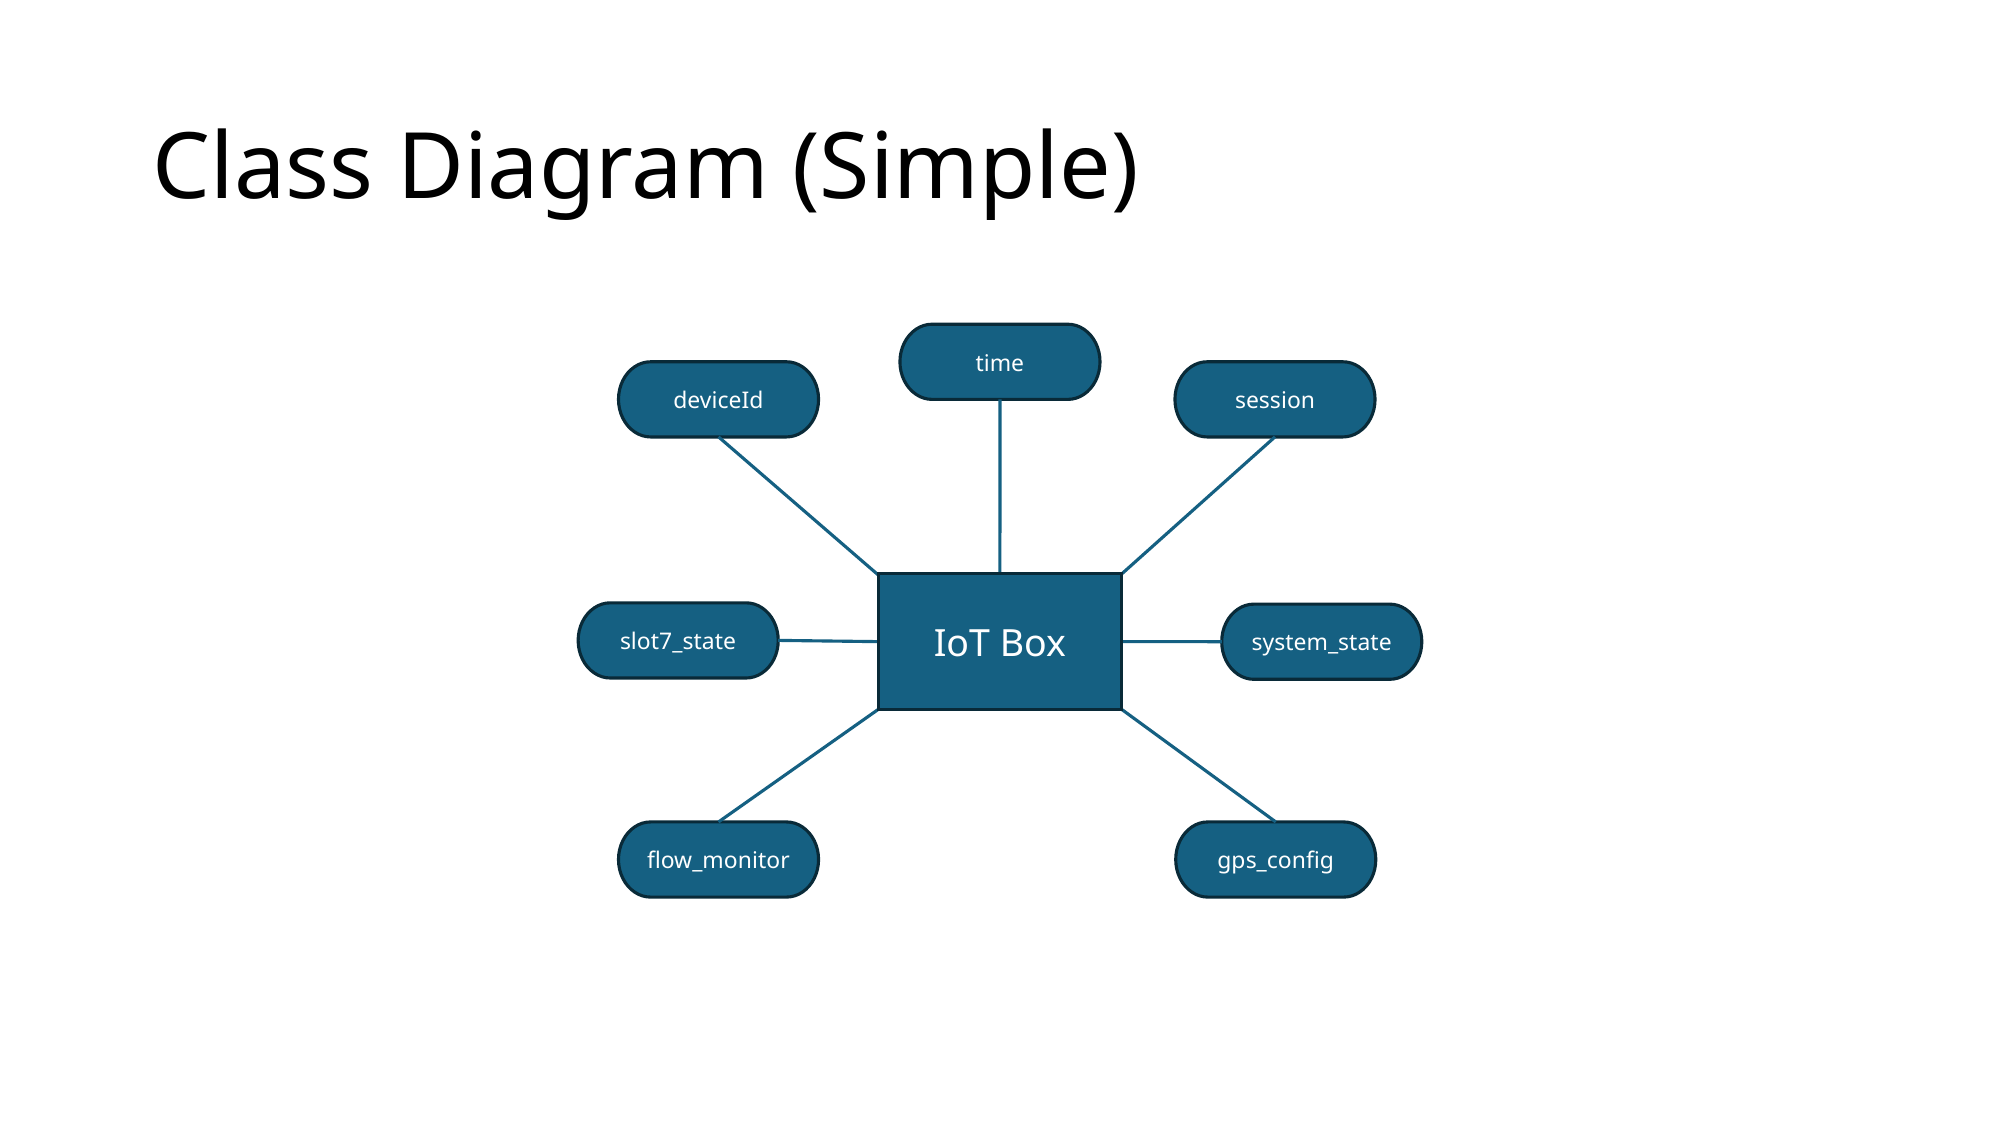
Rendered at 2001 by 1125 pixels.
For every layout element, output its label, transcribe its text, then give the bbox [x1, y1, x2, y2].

text_box session [1173, 360, 1377, 439]
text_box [777, 639, 879, 643]
text_box gps_config [1174, 820, 1378, 899]
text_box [717, 708, 879, 823]
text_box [1121, 436, 1276, 575]
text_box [717, 436, 894, 589]
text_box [1121, 708, 1277, 823]
text_box deviceId [616, 360, 821, 439]
text_box flow_monitor [616, 820, 821, 899]
title Class Diagram (Simple) [137, 59, 1863, 278]
text_box time [898, 322, 1102, 401]
text_box IoT Box [877, 572, 1123, 711]
text_box system_state [1220, 602, 1424, 681]
text_box slot7_state [576, 601, 780, 680]
